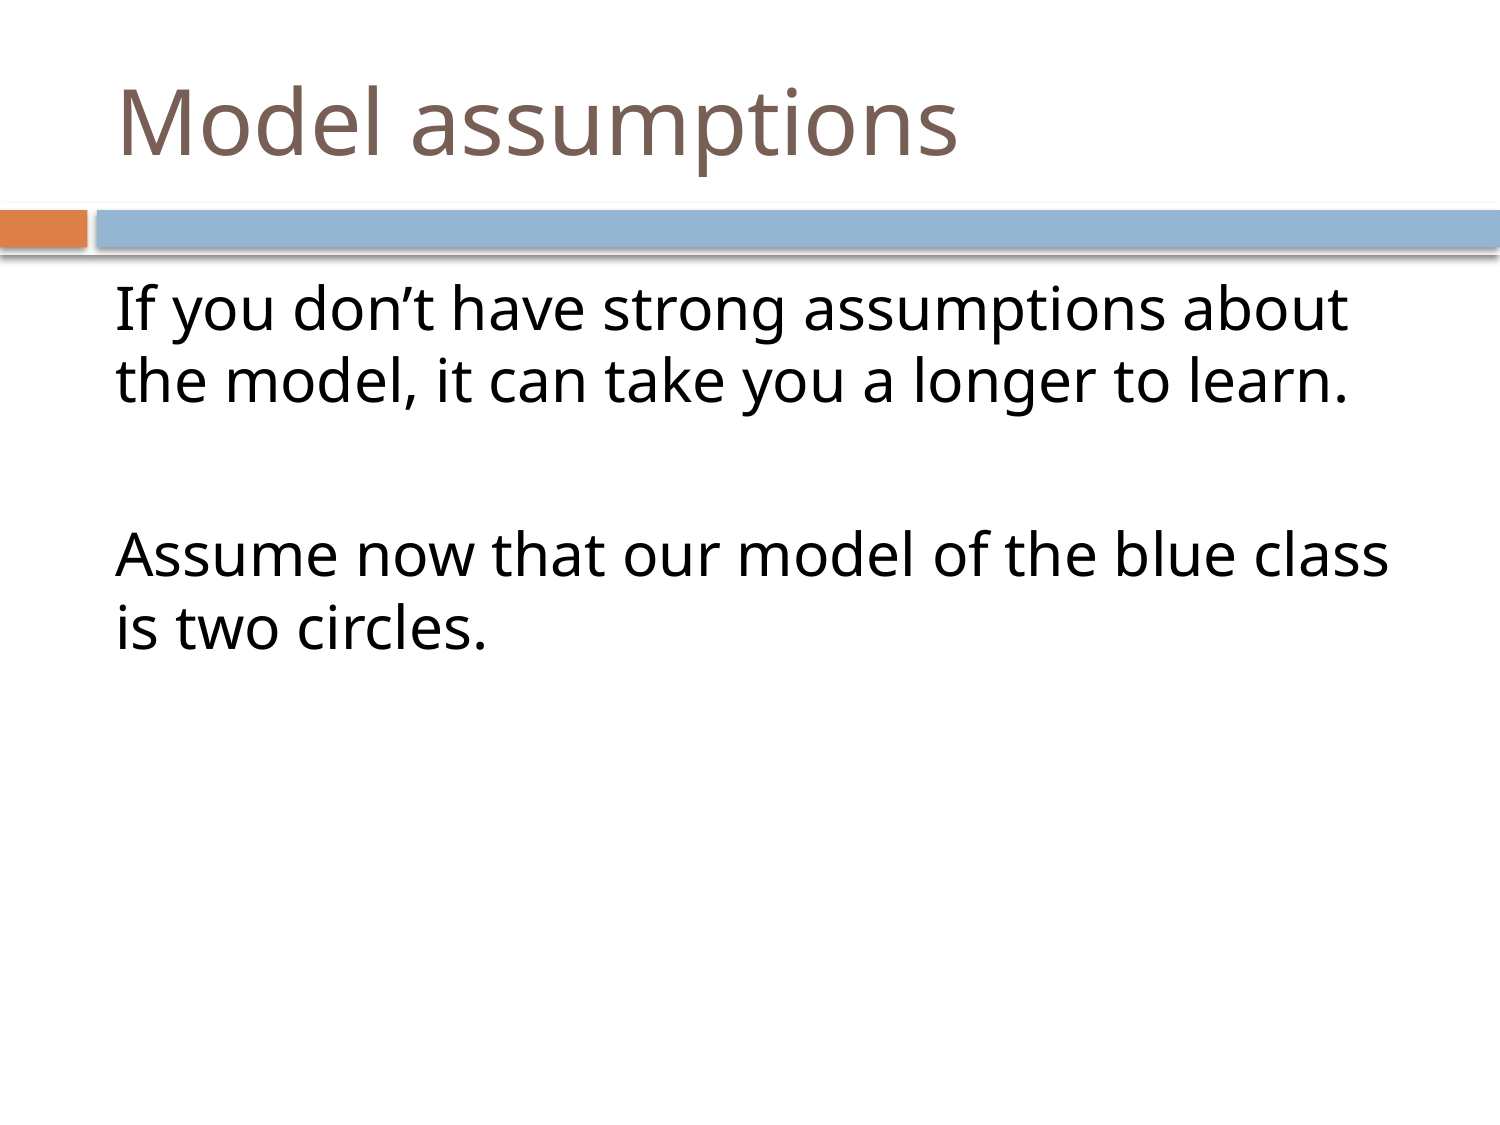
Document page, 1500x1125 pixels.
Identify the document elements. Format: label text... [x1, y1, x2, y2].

list If you don’t have strong assumptions about the model, it can take you a longer to learn. Assume now that our model of the blue class is two circles. [100, 262, 1438, 1000]
title Model assumptions [100, 37, 1438, 200]
